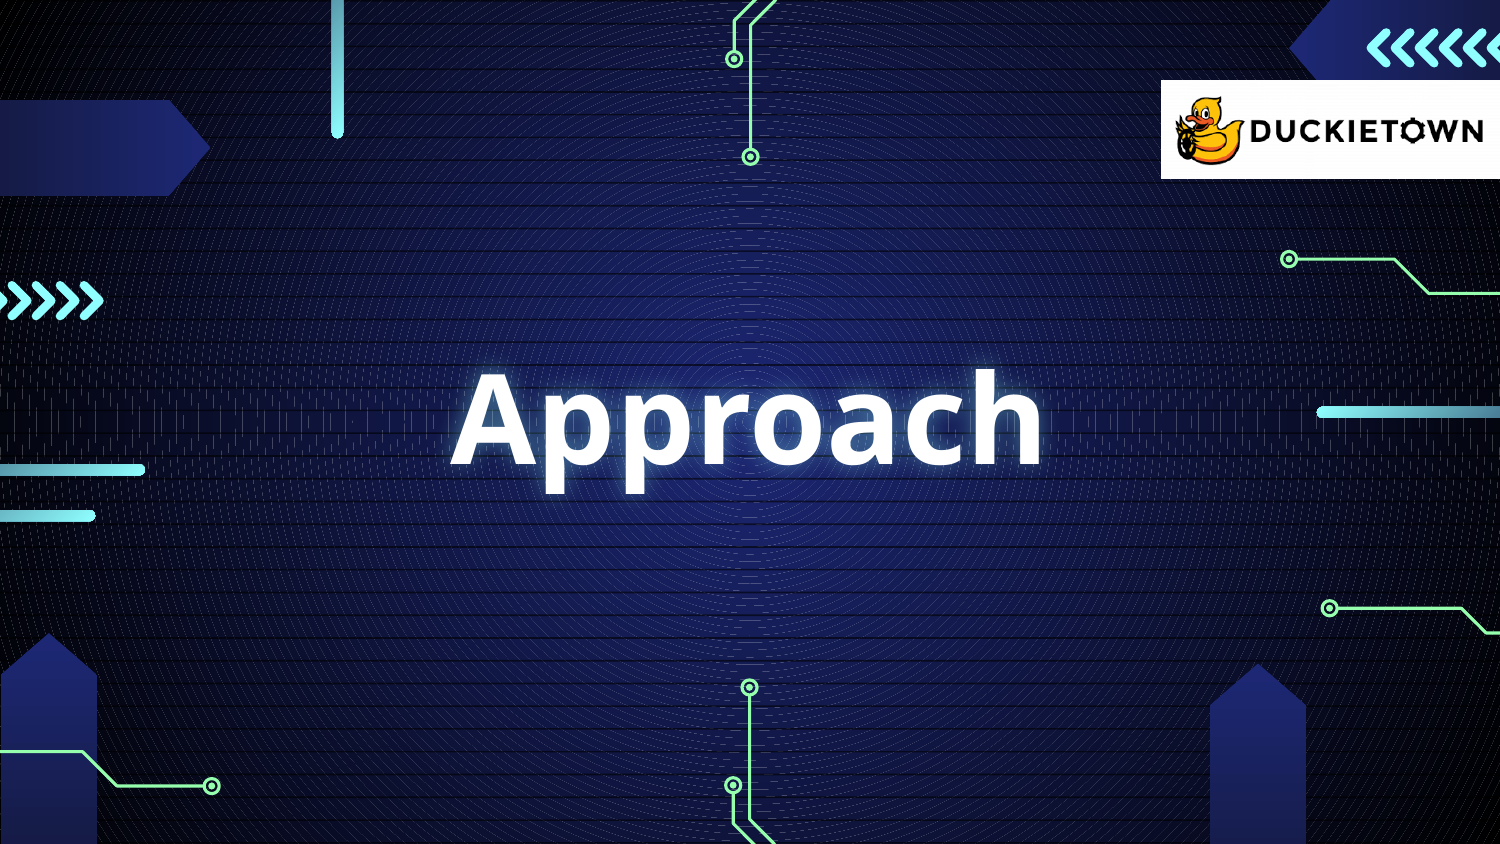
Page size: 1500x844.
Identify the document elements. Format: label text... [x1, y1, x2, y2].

title Approach [193, 216, 1307, 631]
picture [1161, 80, 1500, 180]
